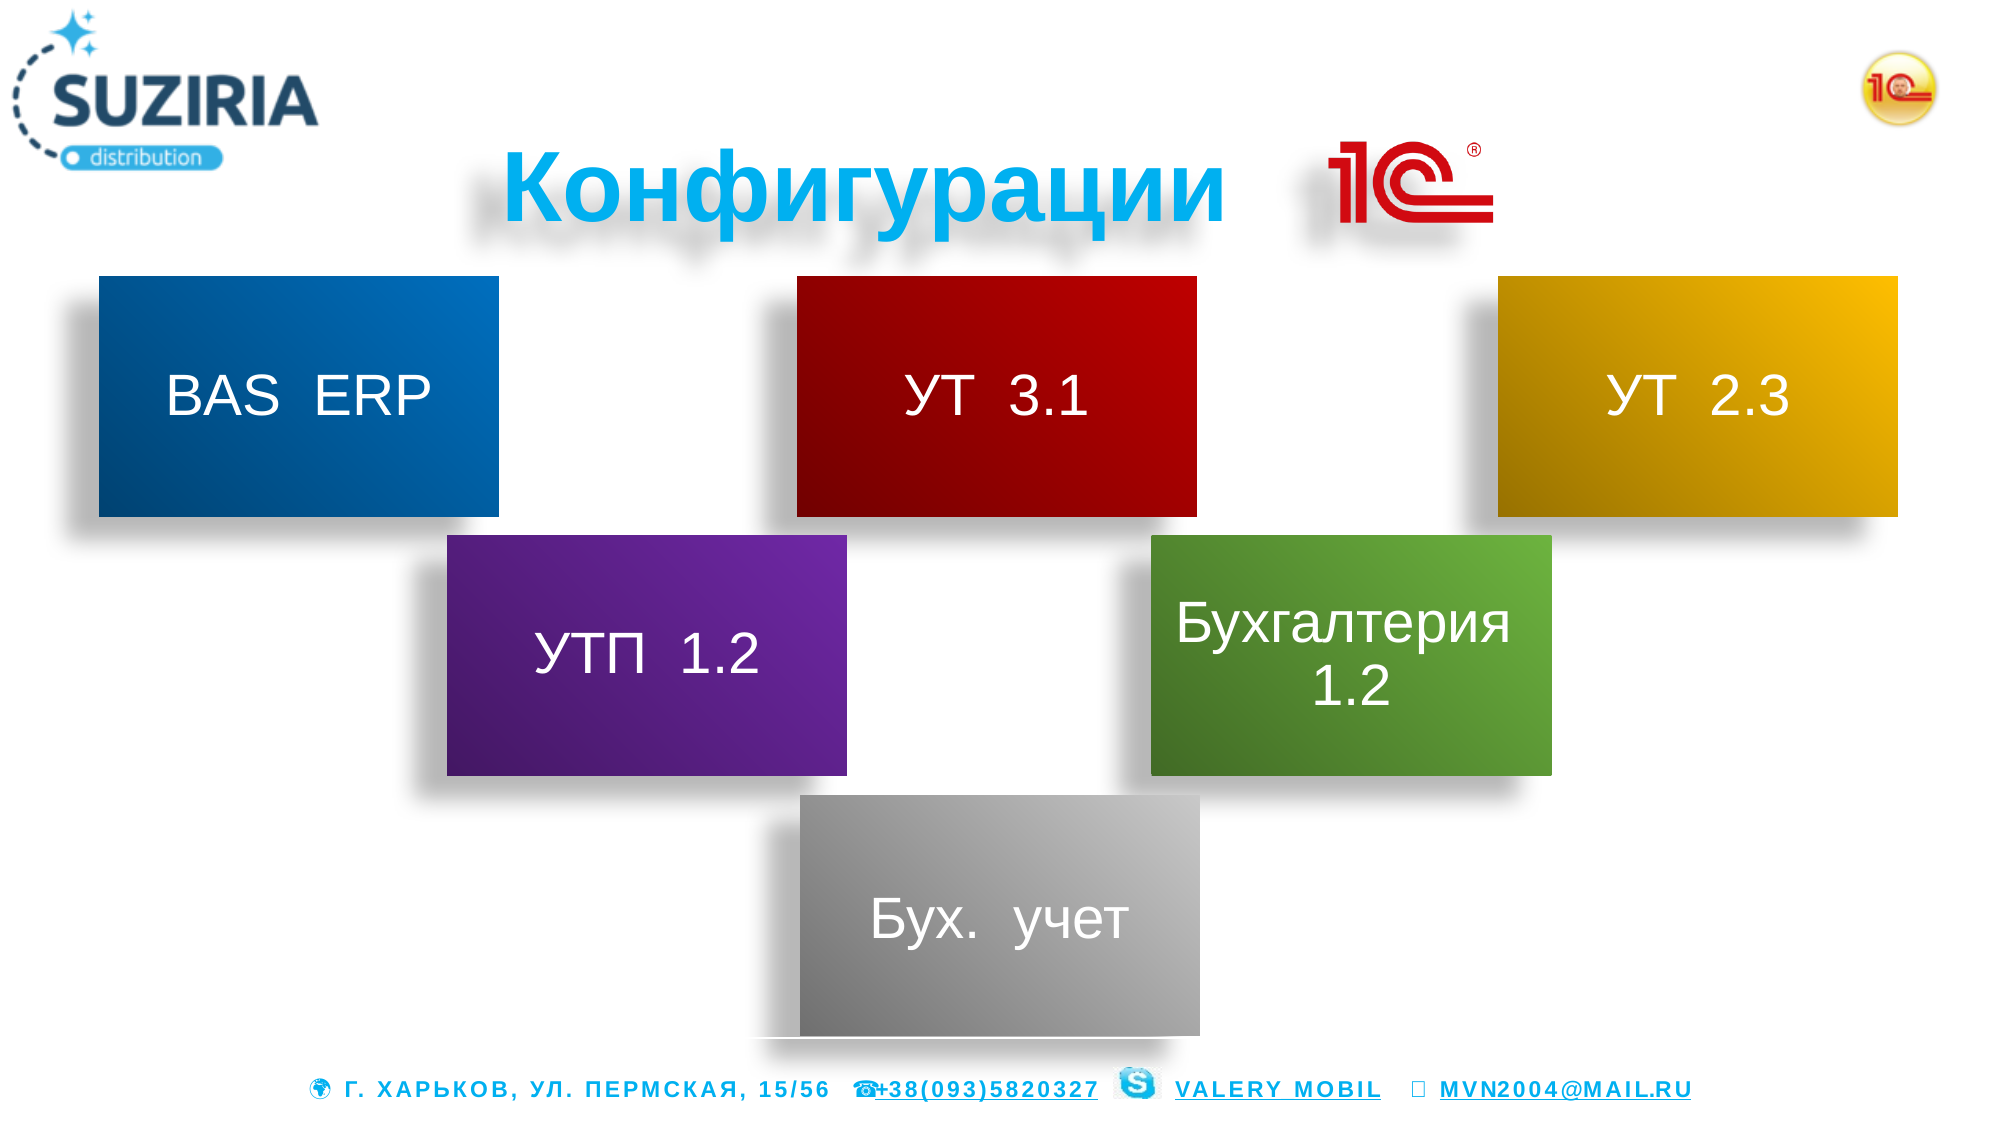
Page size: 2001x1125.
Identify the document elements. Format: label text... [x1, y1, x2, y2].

picture [1113, 1067, 1162, 1099]
text_box Бух. учет [800, 797, 1200, 1036]
picture [1323, 133, 1498, 231]
title Конфигурации [478, 98, 1254, 276]
picture [9, 6, 323, 174]
table_header 🌍 г. Харьков, ул. Пермская, 15/56 ☎+38(093)5820327 valery_mobil 📧 mvn2004@mail.ru [1, 1039, 1999, 1125]
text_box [96, 276, 1898, 797]
picture [1854, 45, 1945, 136]
